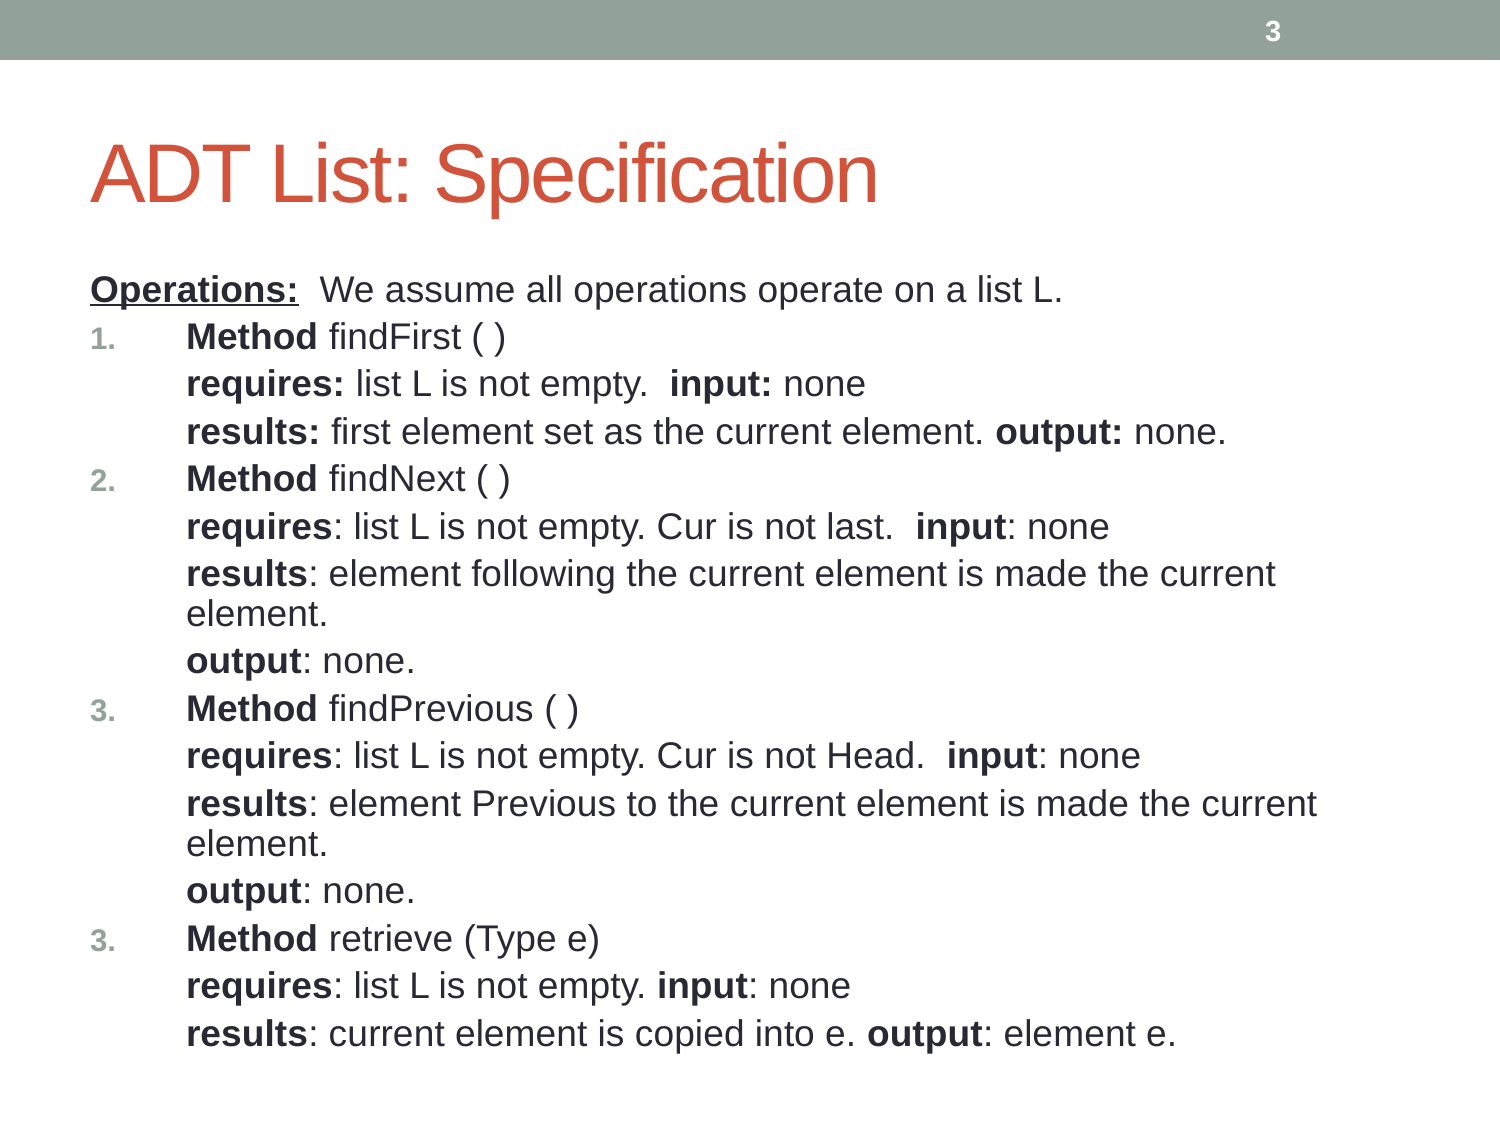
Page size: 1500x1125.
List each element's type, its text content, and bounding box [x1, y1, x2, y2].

list Operations: We assume all operations operate on a list L. Method findFirst ( ) requires: list L is not empty. input: none results: first element set as the current element. output: none. Method findNext ( ) requires: list L is not empty. Cur is not last. input: none results: element following the current element is made the current element. output: none. Method findPrevious ( ) requires: list L is not empty. Cur is not Head. input: none results: element Previous to the current element is made the current element. output: none. Method retrieve (Type e) requires: list L is not empty. input: none results: current element is copied into e. output: element e. [75, 262, 1425, 1063]
title ADT List: Specification [75, 87, 1425, 250]
slide_number 3 [1250, 3, 1425, 57]
